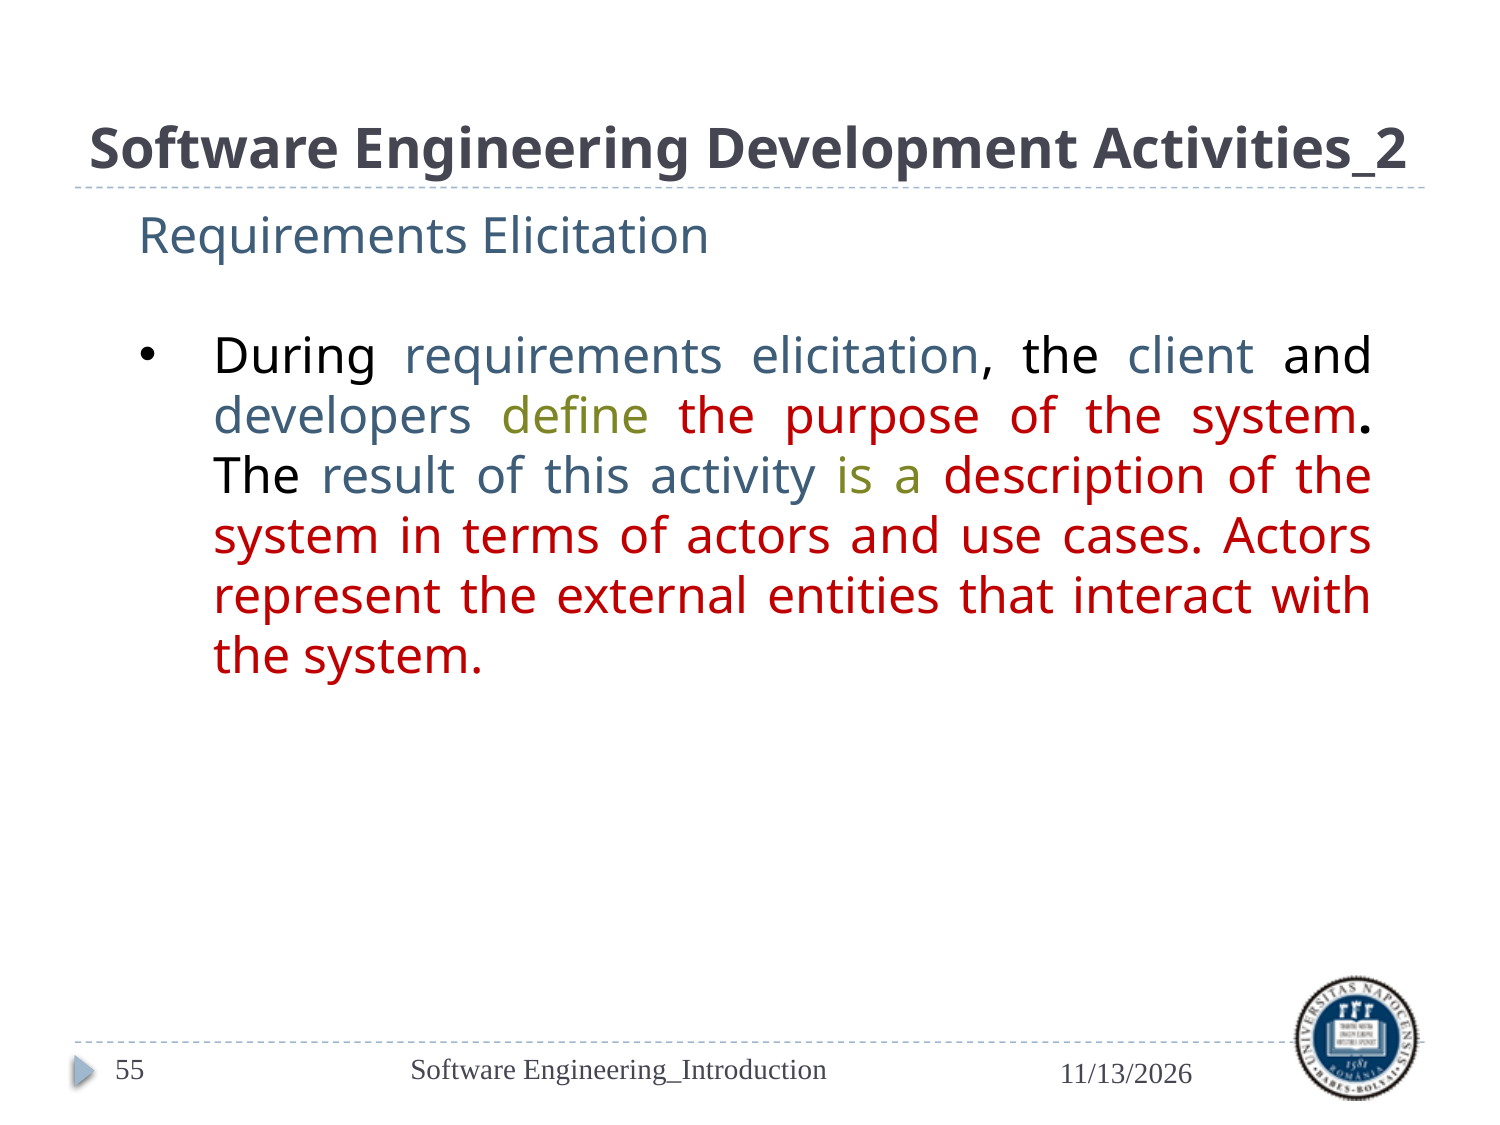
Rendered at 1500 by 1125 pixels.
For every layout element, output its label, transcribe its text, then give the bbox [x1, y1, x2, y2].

slide_number 55 [100, 1042, 313, 1103]
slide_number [1045, 1046, 1421, 1107]
text_box Requirements Elicitation During requirements elicitation, the client and developers define the purpose of the system. The result of this activity is a description of the system in terms of actors and use cases. Actors represent the external entities that interact with the system. [123, 196, 1388, 781]
footer Software Engineering_Introduction [395, 1042, 1051, 1103]
title Software Engineering Development Activities_2 [75, 37, 1425, 188]
picture [1293, 975, 1420, 1046]
